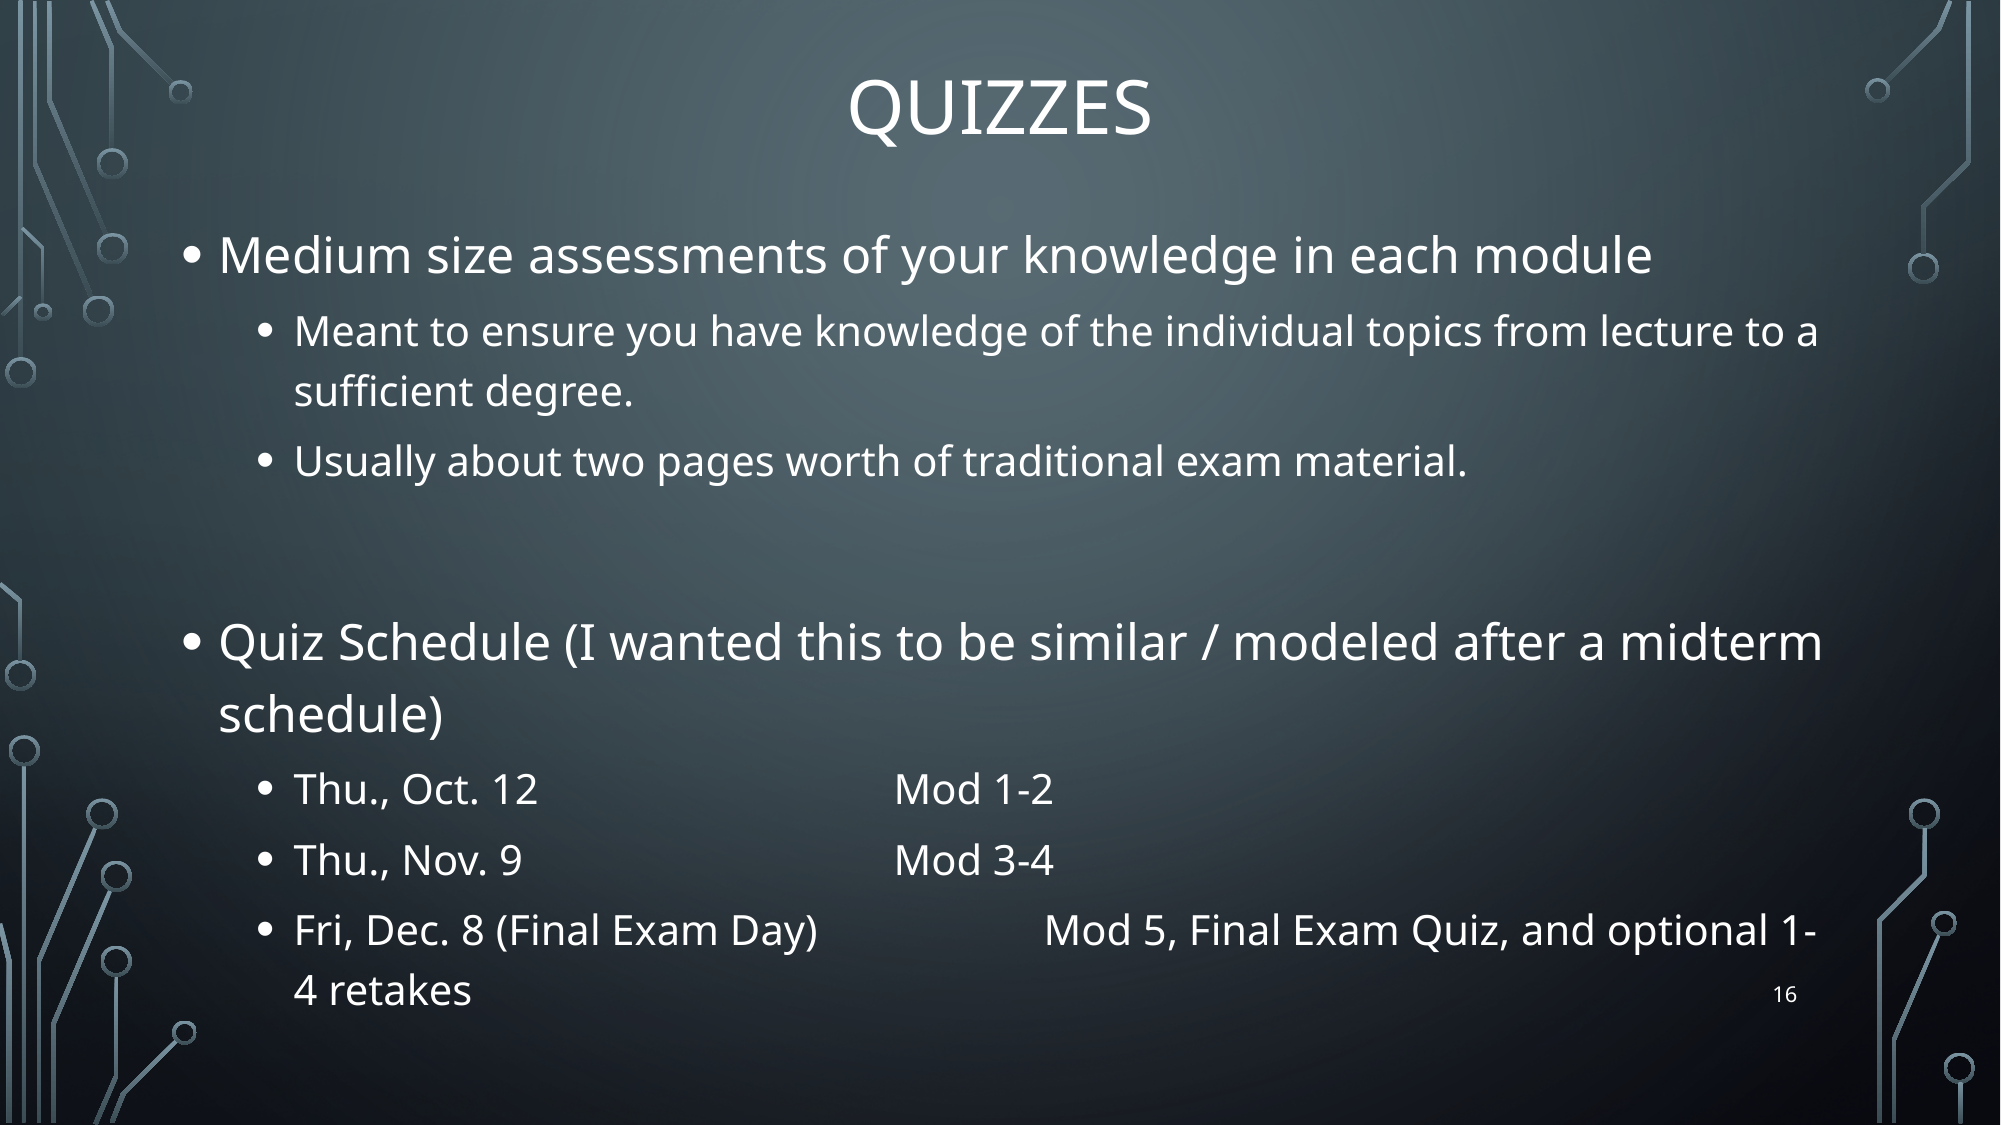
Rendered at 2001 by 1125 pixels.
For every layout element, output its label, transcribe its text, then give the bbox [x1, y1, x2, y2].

title Quizzes [324, 51, 1675, 169]
list Medium size assessments of your knowledge in each module Meant to ensure you have knowledge of the individual topics from lecture to a sufficient degree. Usually about two pages worth of traditional exam material. Quiz Schedule (I wanted this to be similar / modeled after a midterm schedule) Thu., Oct. 12 Mod 1-2 Thu., Nov. 9 Mod 3-4 Fri, Dec. 8 (Final Exam Day) Mod 5, Final Exam Quiz, and optional 1-4 retakes [166, 204, 1843, 1065]
slide_number 16 [1685, 965, 1813, 1025]
